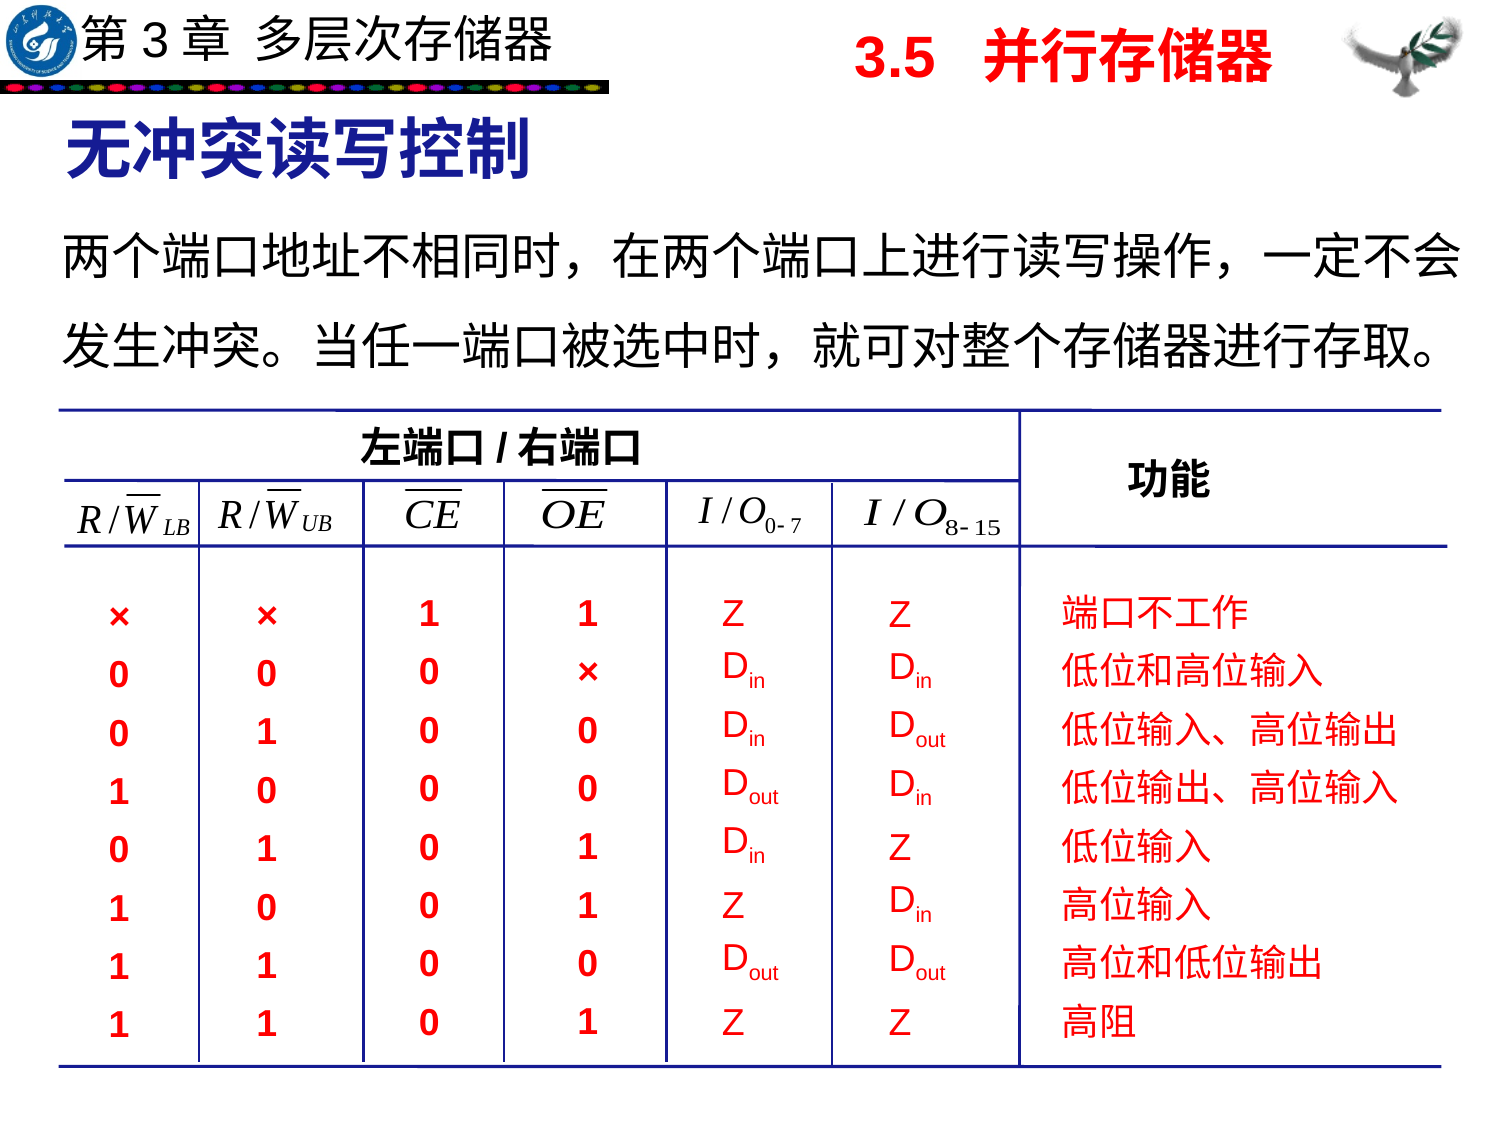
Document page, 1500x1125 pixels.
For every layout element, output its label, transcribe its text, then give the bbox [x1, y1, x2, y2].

text_box 无冲突读写控制 [50, 108, 548, 187]
text_box 3.5 并行存储器 [839, 11, 1289, 97]
picture [0, 0, 609, 94]
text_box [58, 409, 1448, 1067]
picture [1312, 0, 1500, 134]
text_box 两个端口地址不相同时，在两个端口上进行读写操作，一定不会发生冲突。当任一端口被选中时，就可对整个存储器进行存取。 [46, 187, 1489, 383]
